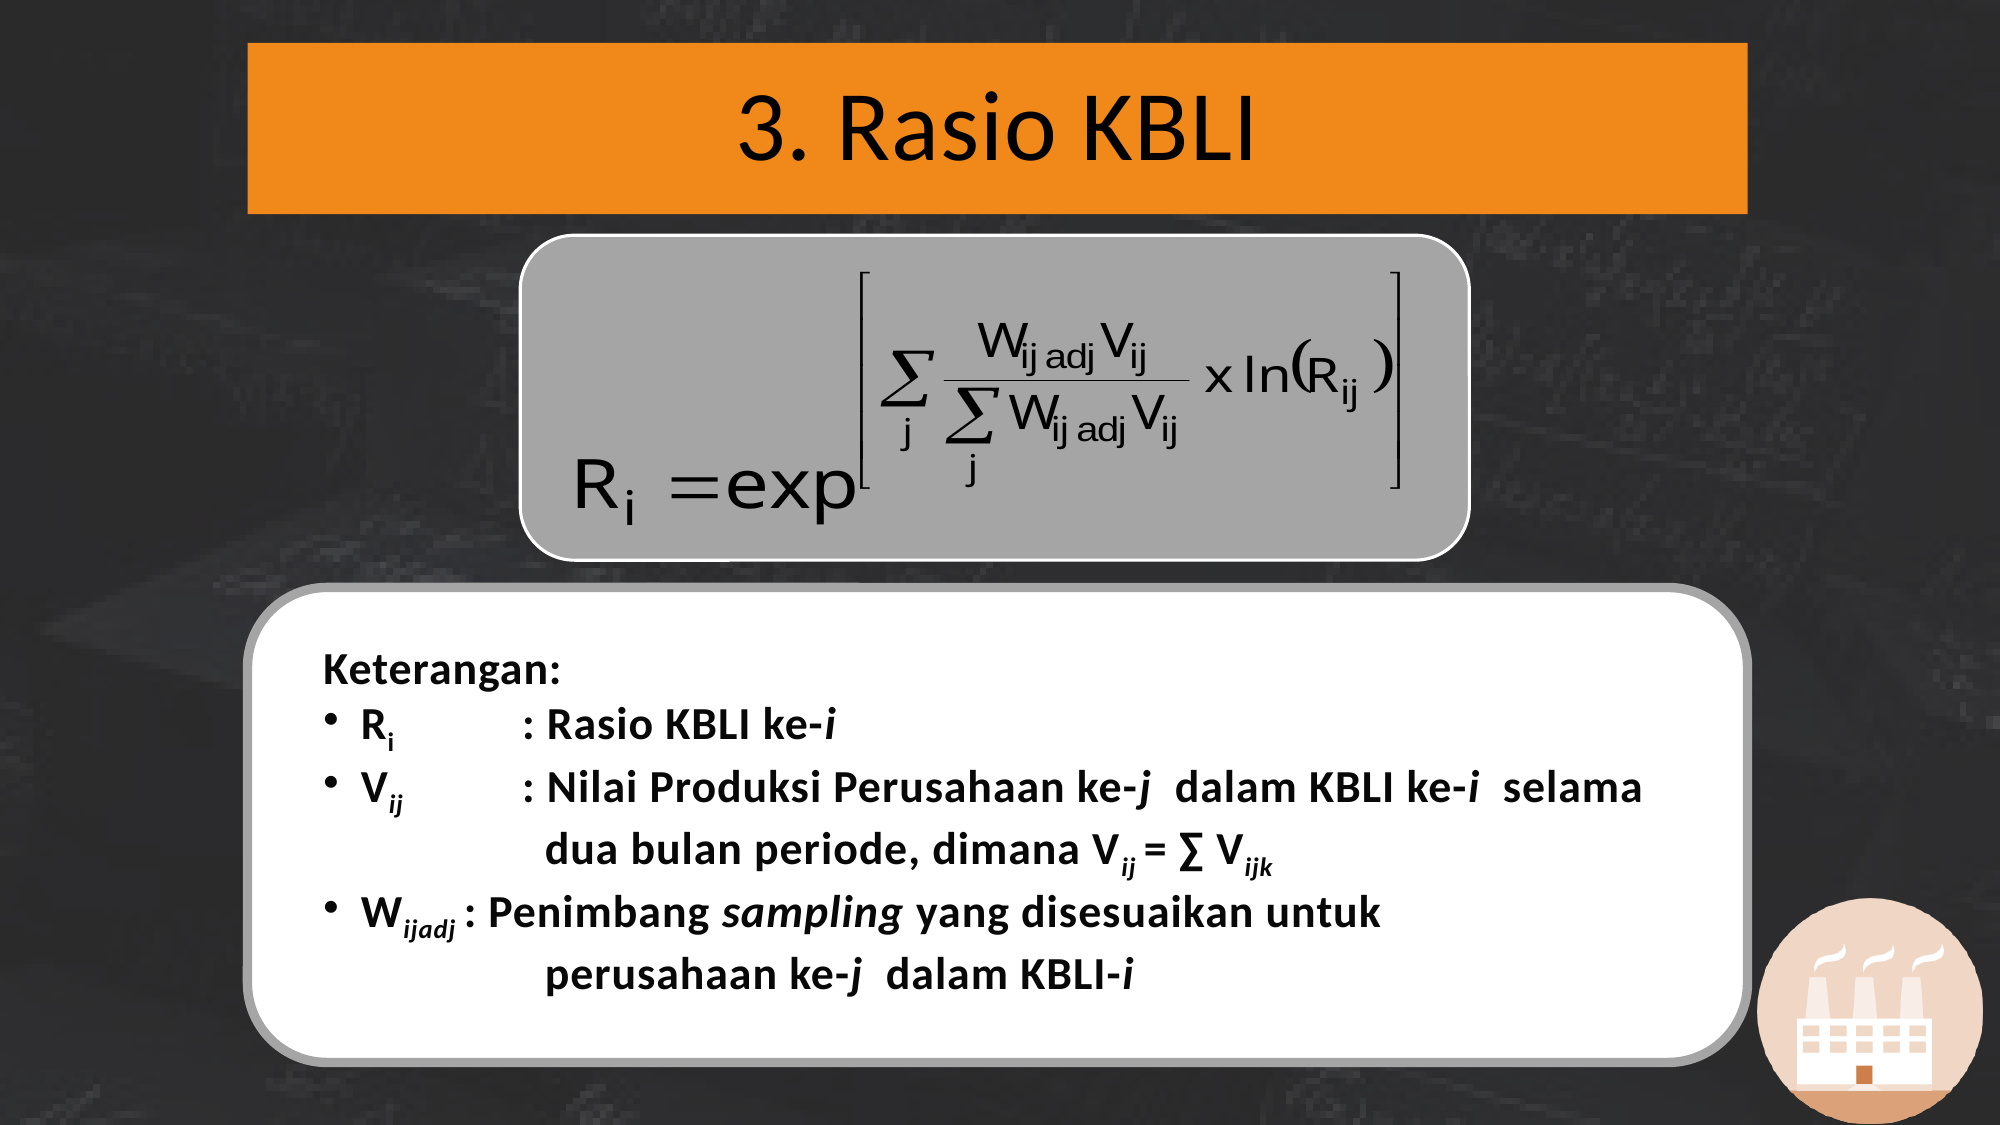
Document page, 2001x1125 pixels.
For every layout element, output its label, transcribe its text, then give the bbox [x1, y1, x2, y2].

text_box [246, 586, 1741, 1062]
picture [1757, 898, 1983, 1124]
text_box [518, 233, 1471, 562]
title 3. Rasio KBLI [247, 42, 1748, 215]
text_box Keterangan: Ri : Rasio KBLI ke-i Vij : Nilai Produksi Perusahaan ke-j dalam KBLI ke-i selama dua bulan periode, dimana Vij = ∑ Vijk Wijadj : Penimbang sampling yang disesuaikan untuk perusahaan ke-j dalam KBLI-i [308, 631, 1750, 1062]
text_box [568, 262, 1421, 533]
